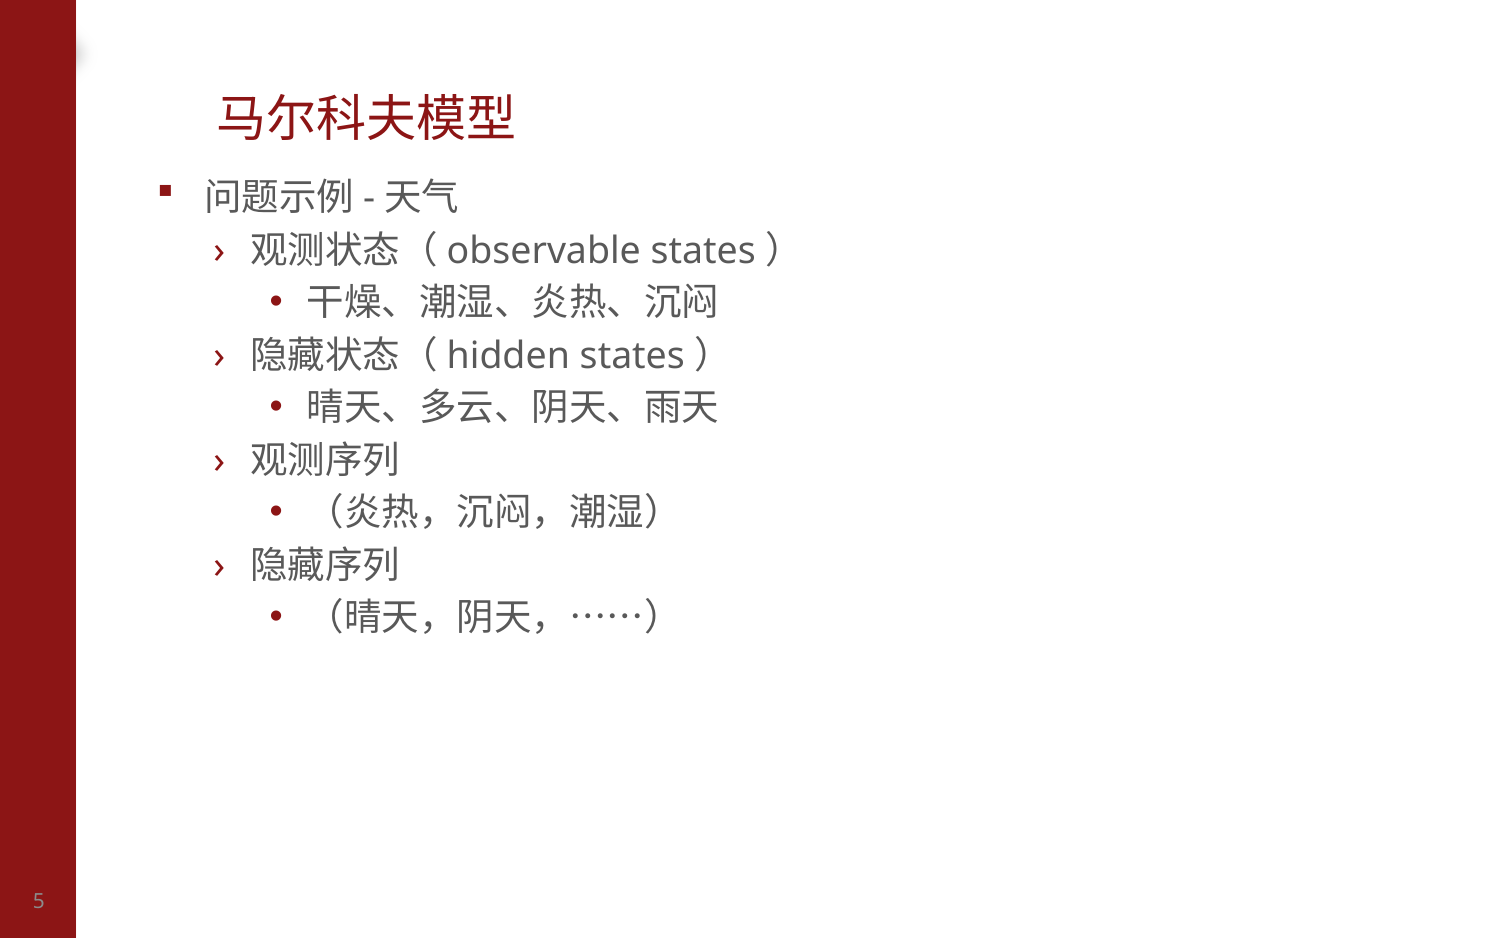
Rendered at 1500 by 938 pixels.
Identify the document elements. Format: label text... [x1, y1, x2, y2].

title 马尔科夫模型 [216, 65, 1420, 155]
slide_number 5 [17, 876, 157, 927]
list 问题示例-天气 观测状态（observable states） 干燥、潮湿、炎热、沉闷 隐藏状态（hidden states） 晴天、多云、阴天、雨天 观测序列 （炎热，沉闷，潮湿） 隐藏序列 （晴天，阴天，……） [156, 165, 1421, 851]
picture [0, 0, 1500, 938]
